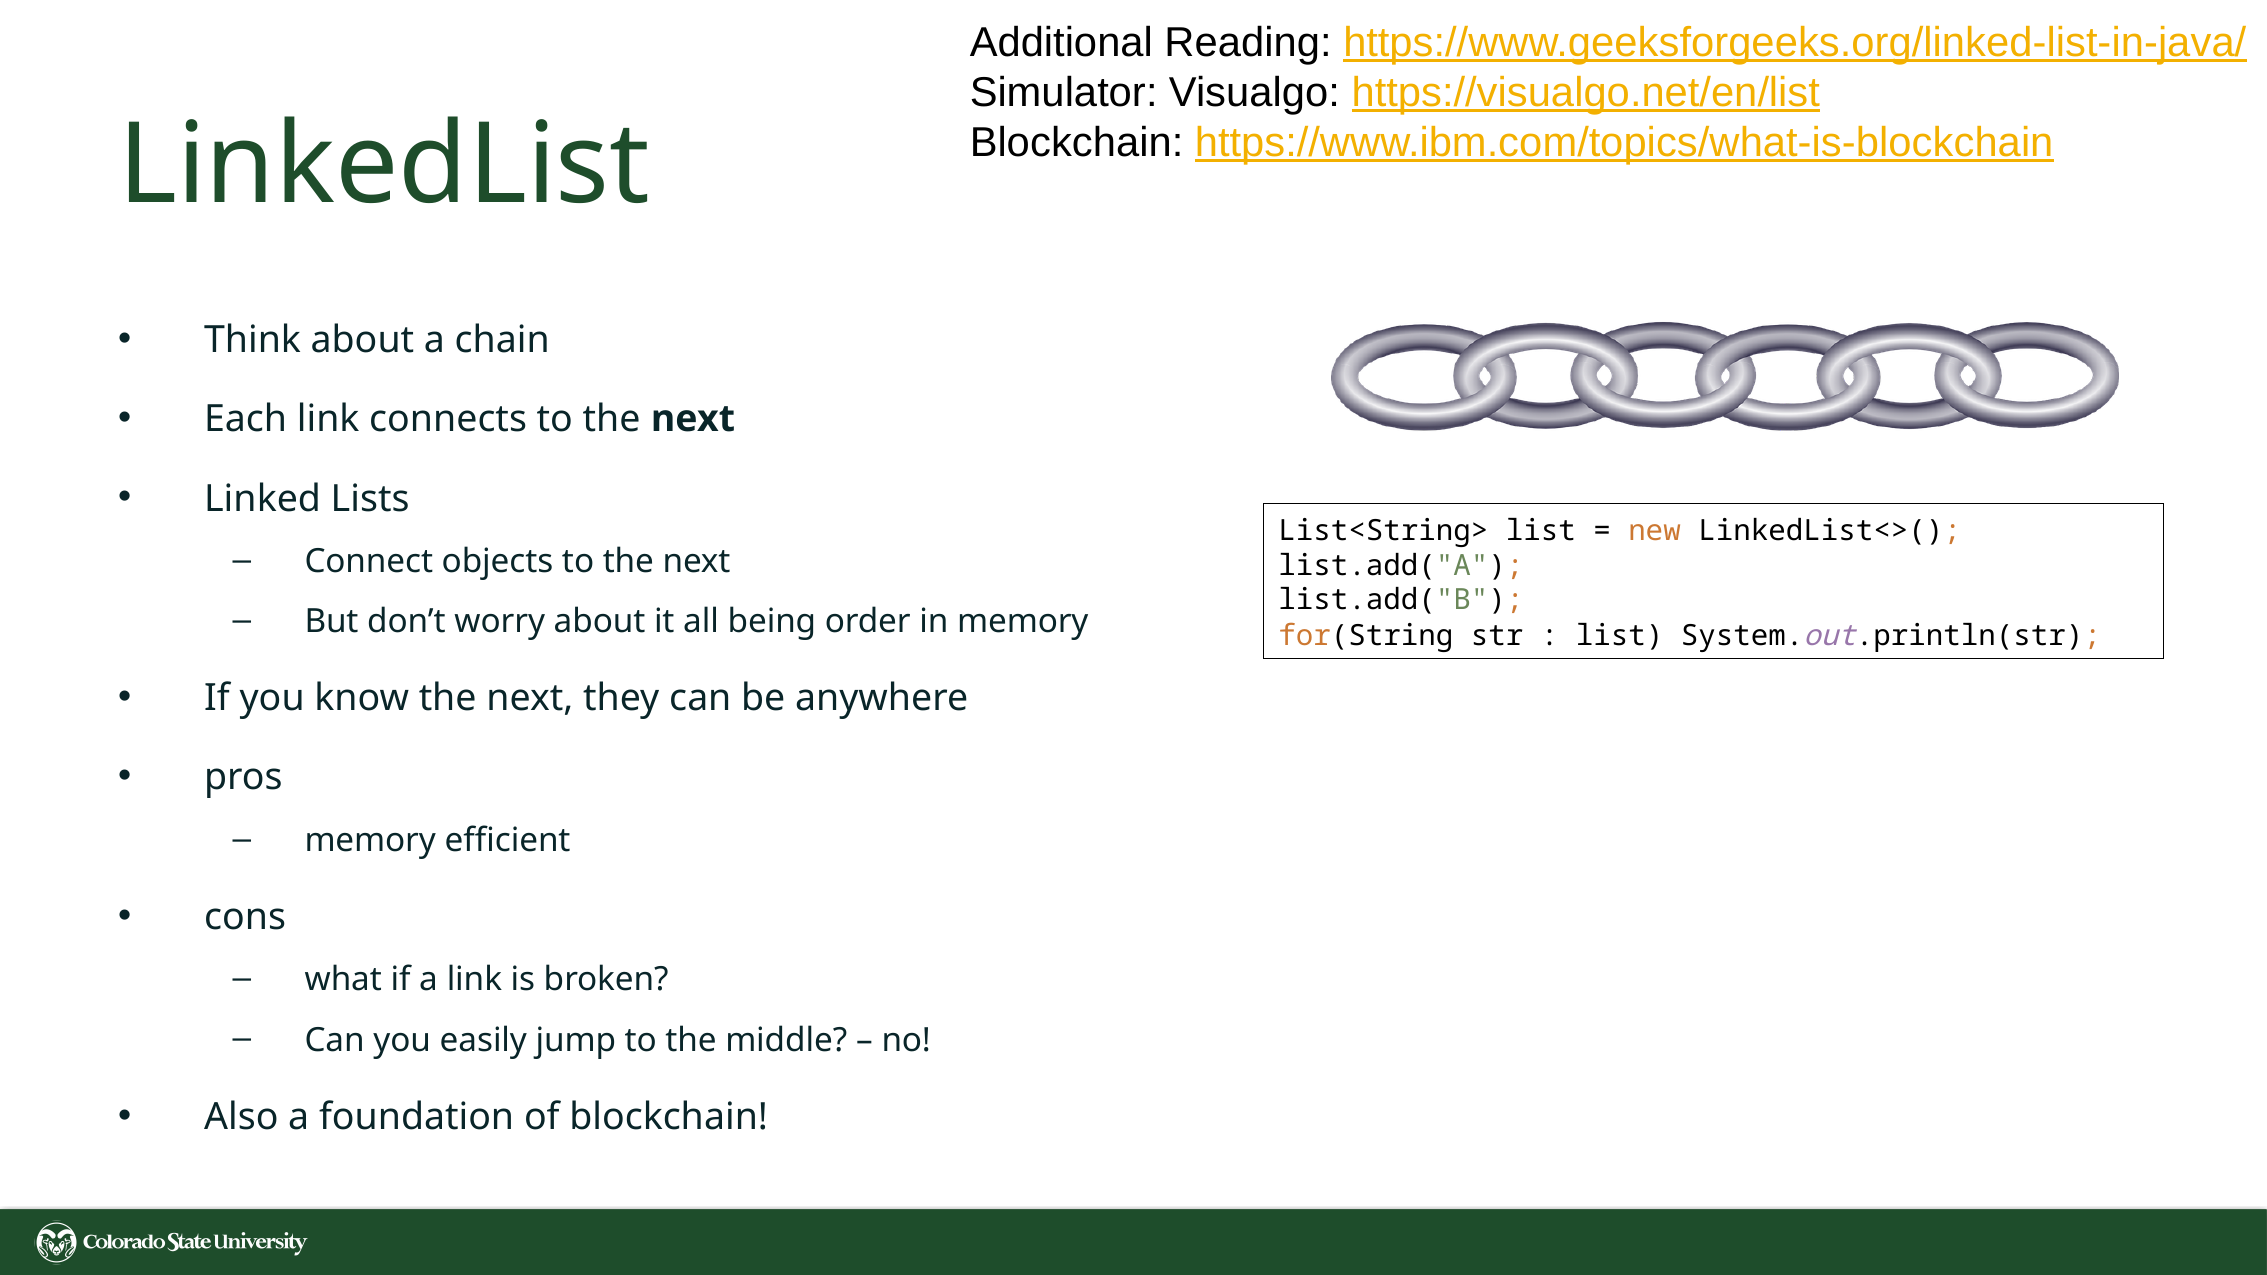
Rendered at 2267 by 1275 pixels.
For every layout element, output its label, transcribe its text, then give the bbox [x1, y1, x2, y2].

picture [1331, 178, 2119, 574]
text_box List<String> list = new LinkedList<>(); list.add("A"); list.add("B"); for(String str : list) System.out.println(str); [1263, 503, 2164, 659]
text_box Additional Reading: https://www.geeksforgeeks.org/linked-list-in-java/ Simulator: Visualgo: https://visualgo.net/en/list Blockchain: https://www.ibm.com/topics/what-is-blockchain [955, 7, 2262, 173]
list Think about a chain Each link connects to the next Linked Lists Connect objects to the next But don’t worry about it all being order in memory If you know the next, they can be anywhere pros memory efficient cons what if a link is broken? Can you easily jump to the middle? – no! Also a foundation of blockchain! [103, 291, 1117, 1155]
picture [24, 1209, 319, 1275]
title LinkedList [103, 73, 2164, 241]
